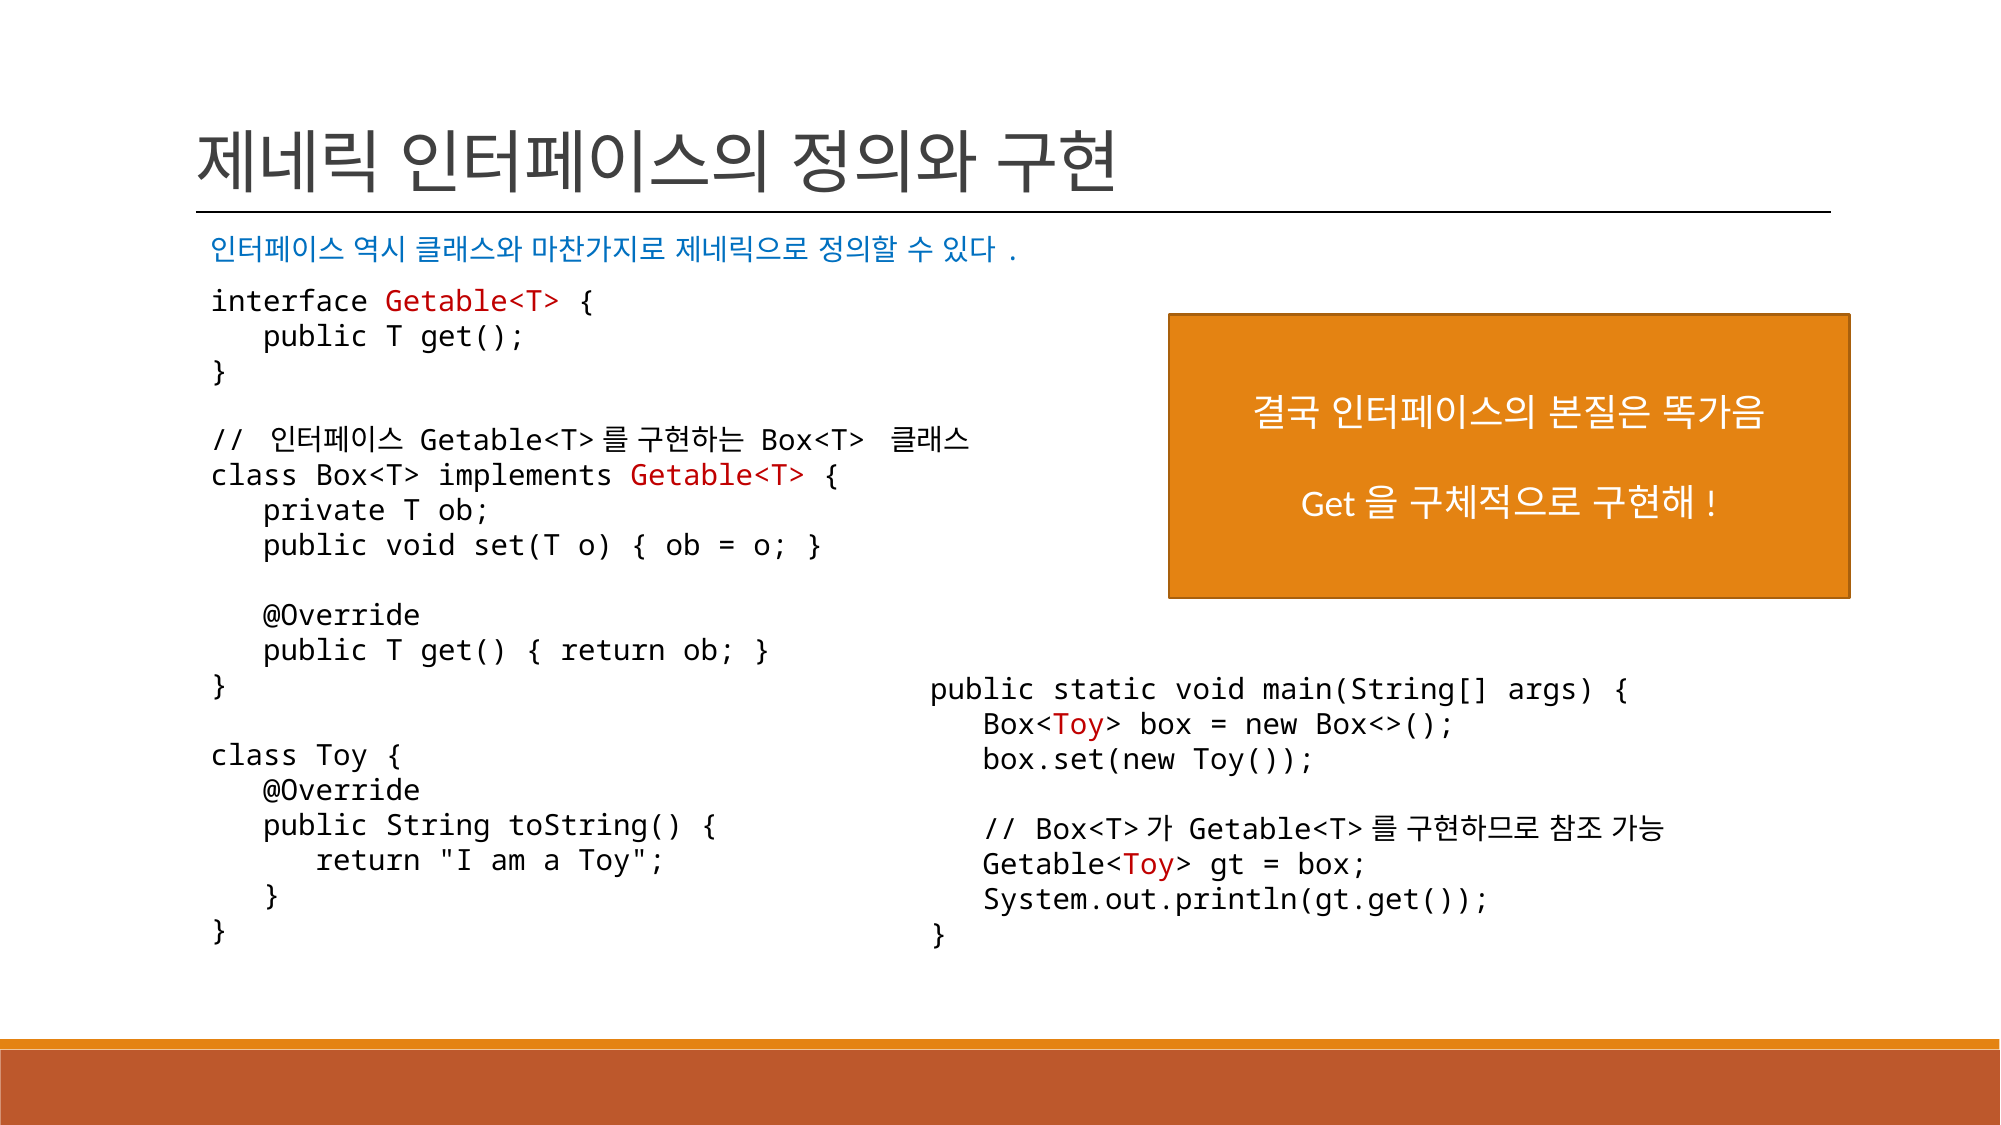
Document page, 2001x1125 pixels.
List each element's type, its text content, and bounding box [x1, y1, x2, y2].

text_box interface Getable<T> { public T get(); } // 인터페이스 Getable<T>를 구현하는 Box<T> 클래스 class Box<T> implements Getable<T> { private T ob; public void set(T o) { ob = o; } @Override public T get() { return ob; } } class Toy { @Override public String toString() { return "I am a Toy"; } } [195, 274, 1500, 954]
text_box 인터페이스 역시 클래스와 마찬가지로 제네릭으로 정의할 수 있다. [195, 223, 1236, 274]
text_box public static void main(String[] args) { Box<Toy> box = new Box<>(); box.set(new Toy()); // Box<T>가 Getable<T>를 구현하므로 참조 가능 Getable<Toy> gt = box; System.out.println(gt.get()); } [915, 663, 1916, 958]
text_box 제네릭 인터페이스의 정의와 구현 [179, 20, 1830, 210]
text_box 결국 인터페이스의 본질은 똑가음 Get을 구체적으로 구현해! [1168, 313, 1851, 599]
